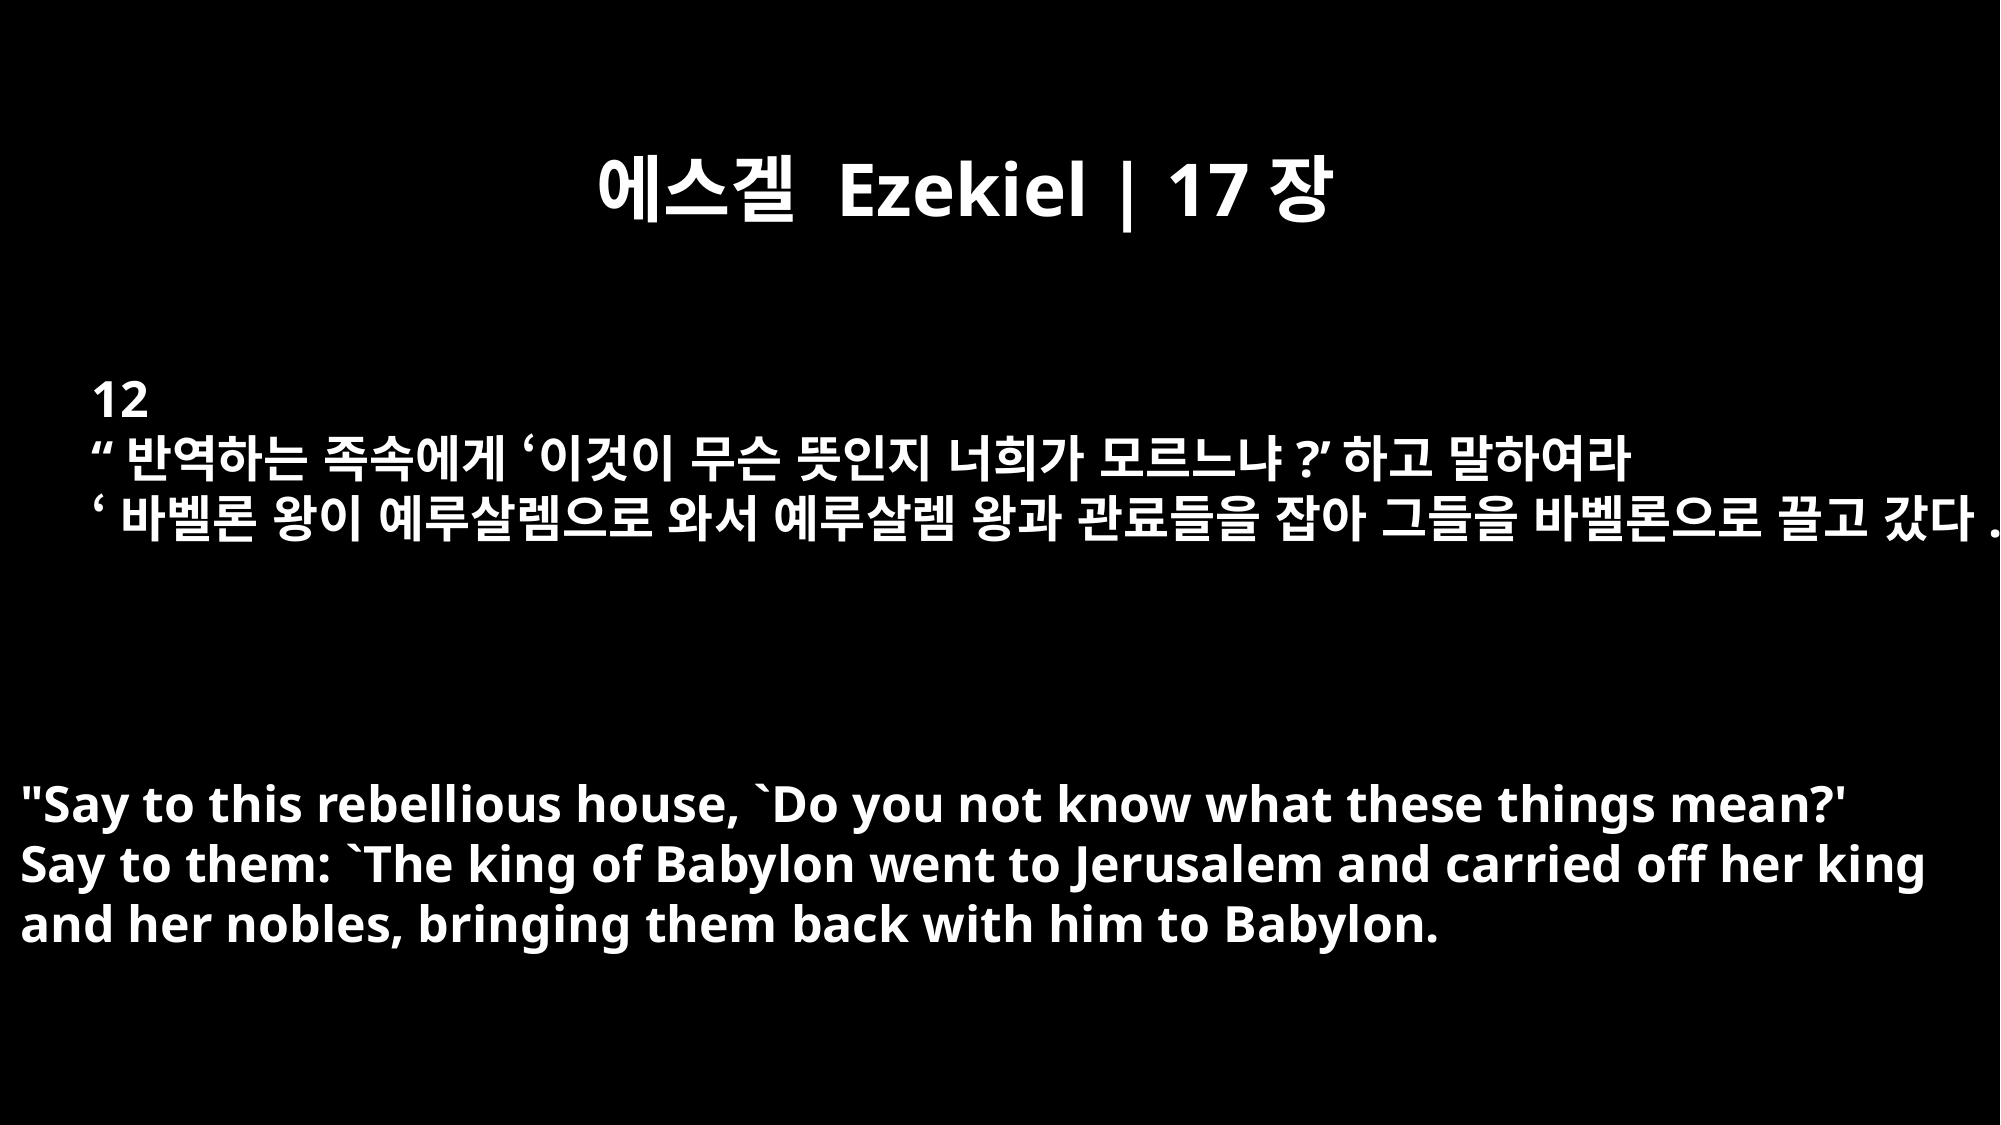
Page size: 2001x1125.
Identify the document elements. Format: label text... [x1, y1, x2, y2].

text_box 에스겔 Ezekiel | 17장 [581, 136, 1351, 239]
text_box "Say to this rebellious house, `Do you not know what these things mean?' Say to them: `The king of Babylon went to Jerusalem and carried off her king and her nobles, bringing them back with him to Babylon. [5, 764, 1957, 960]
text_box 12 “반역하는 족속에게 ‘이것이 무슨 뜻인지 너희가 모르느냐?’하고 말하여라 ‘바벨론 왕이 예루살렘으로 와서 예루살렘 왕과 관료들을 잡아 그들을 바벨론으로 끌고 갔다. [77, 359, 2000, 555]
